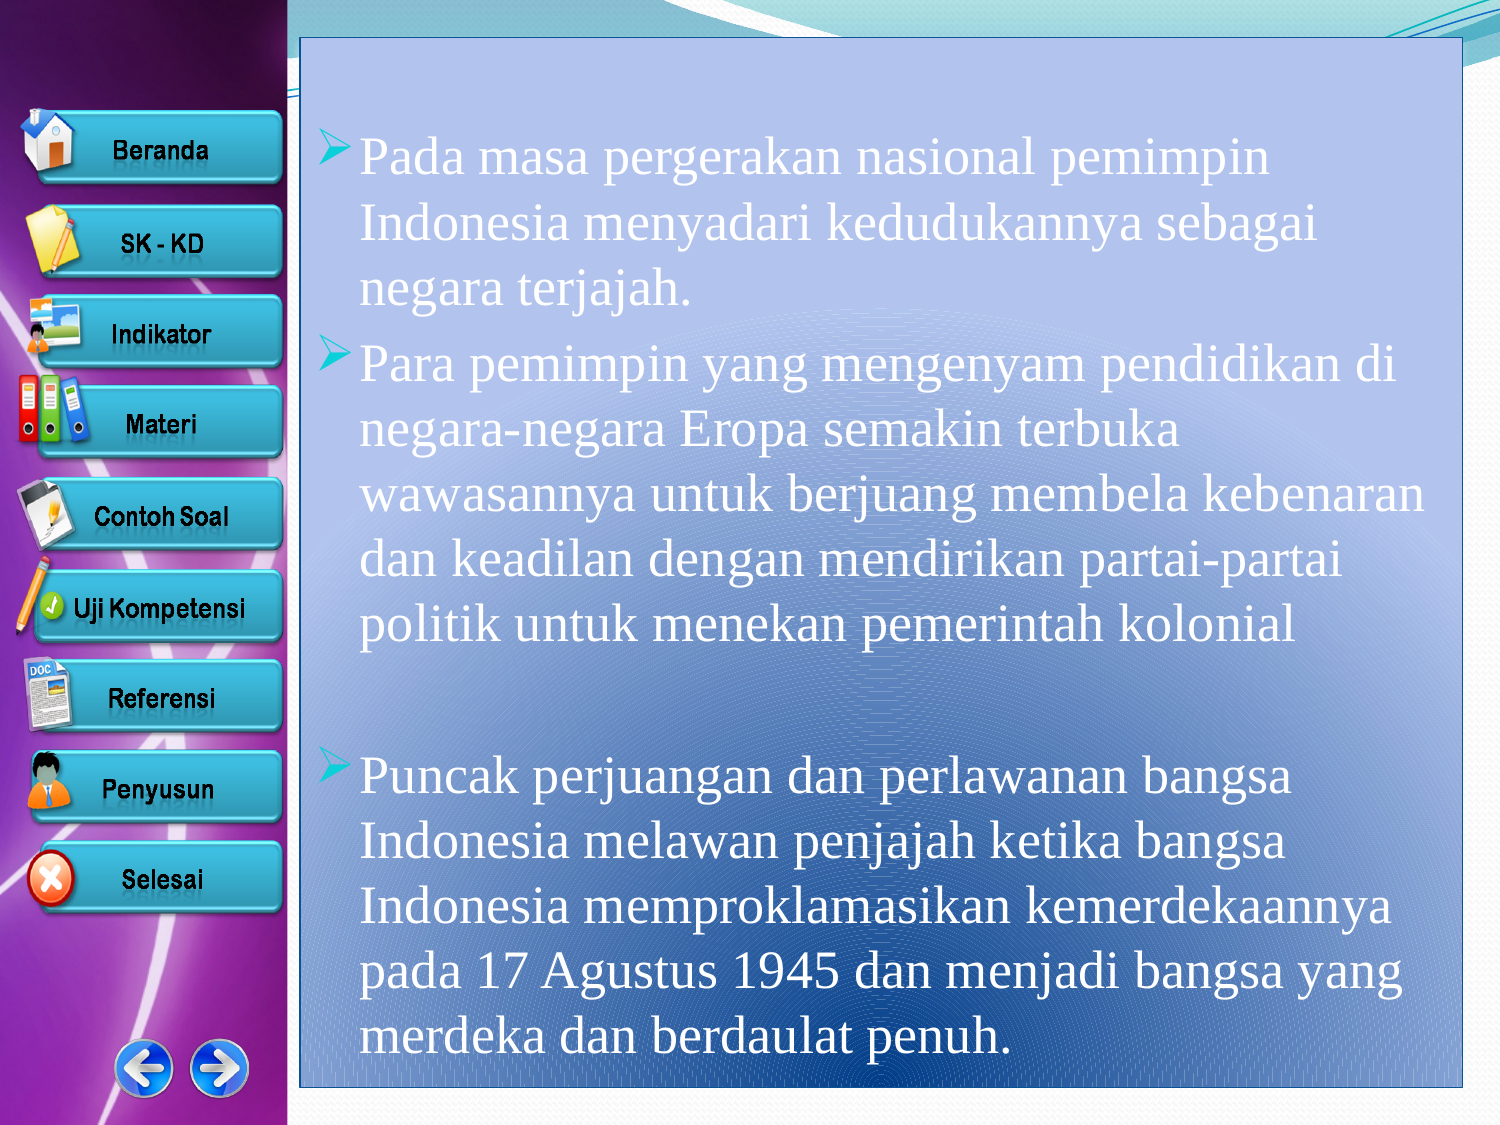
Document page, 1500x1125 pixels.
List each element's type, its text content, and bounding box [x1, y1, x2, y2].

picture [0, 0, 288, 1125]
list Pada masa pergerakan nasional pemimpin Indonesia menyadari kedudukannya sebagai negara terjajah. Para pemimpin yang mengenyam pendidikan di negara-negara Eropa semakin terbuka wawasannya untuk berjuang membela kebenaran dan keadilan dengan mendirikan partai-partai politik untuk menekan pemerintah kolonial Puncak perjuangan dan perlawanan bangsa Indonesia melawan penjajah ketika bangsa Indonesia memproklamasikan kemerdekaannya pada 17 Agustus 1945 dan menjadi bangsa yang merdeka dan berdaulat penuh. [299, 37, 1463, 1088]
